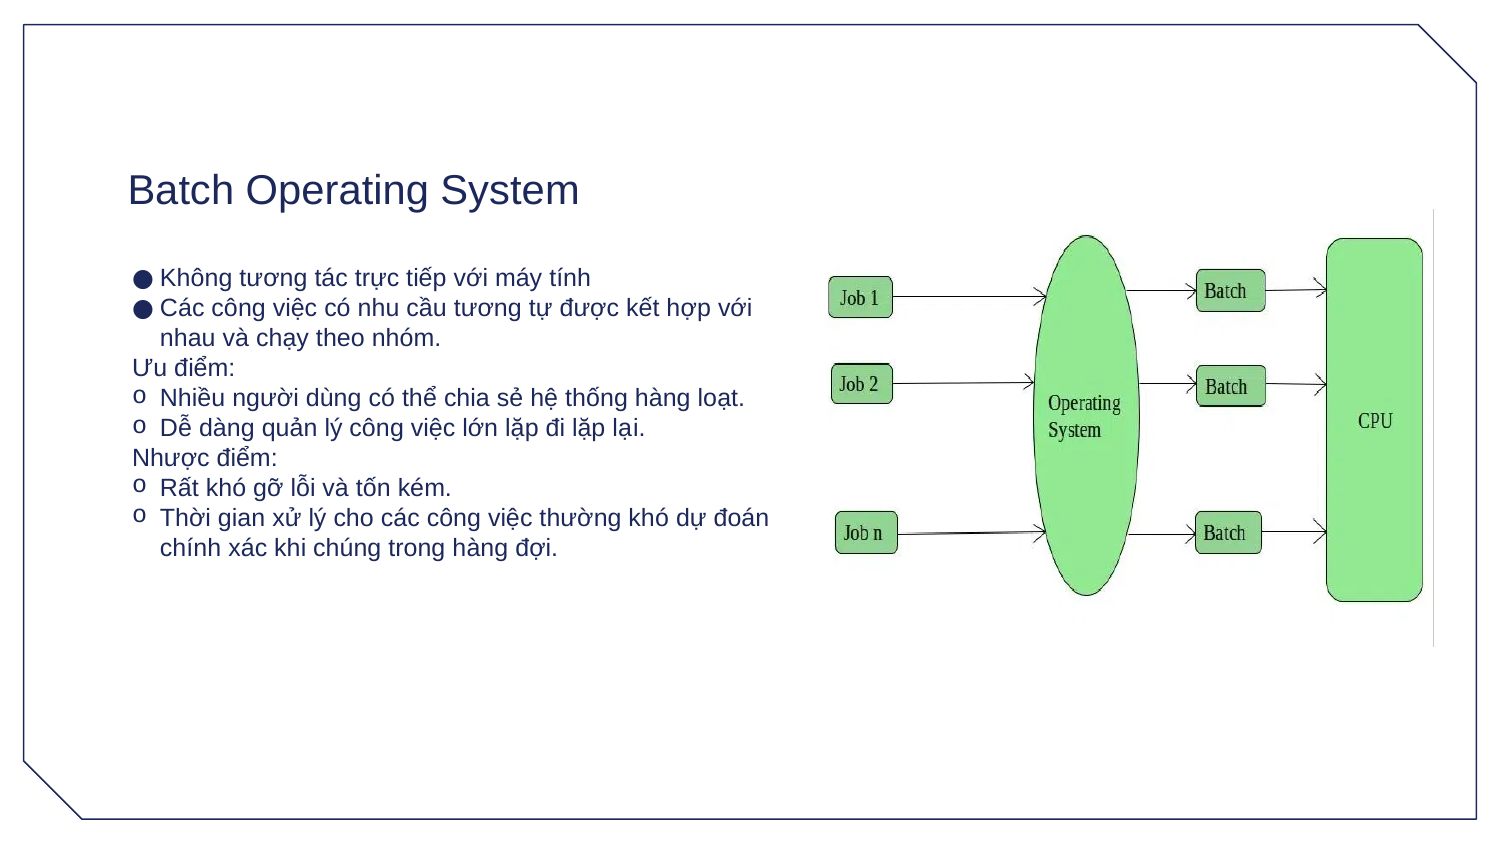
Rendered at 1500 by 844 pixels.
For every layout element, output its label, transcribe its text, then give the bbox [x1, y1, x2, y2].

picture [799, 209, 1434, 647]
title Batch Operating System [112, 134, 794, 229]
subtitle Không tương tác trực tiếp với máy tính Các công việc có nhu cầu tương tự được kết hợp với nhau và chạy theo nhóm. Ưu điểm: Nhiều người dùng có thể chia sẻ hệ thống hàng loạt. Dễ dàng quản lý công việc lớn lặp đi lặp lại. Nhược điểm: Rất khó gỡ lỗi và tốn kém. Thời gian xử lý cho các công việc thường khó dự đoán chính xác khi chúng trong hàng đợi. [116, 246, 794, 613]
text_box [25, 0, 76, 27]
text_box [50, 1, 101, 52]
